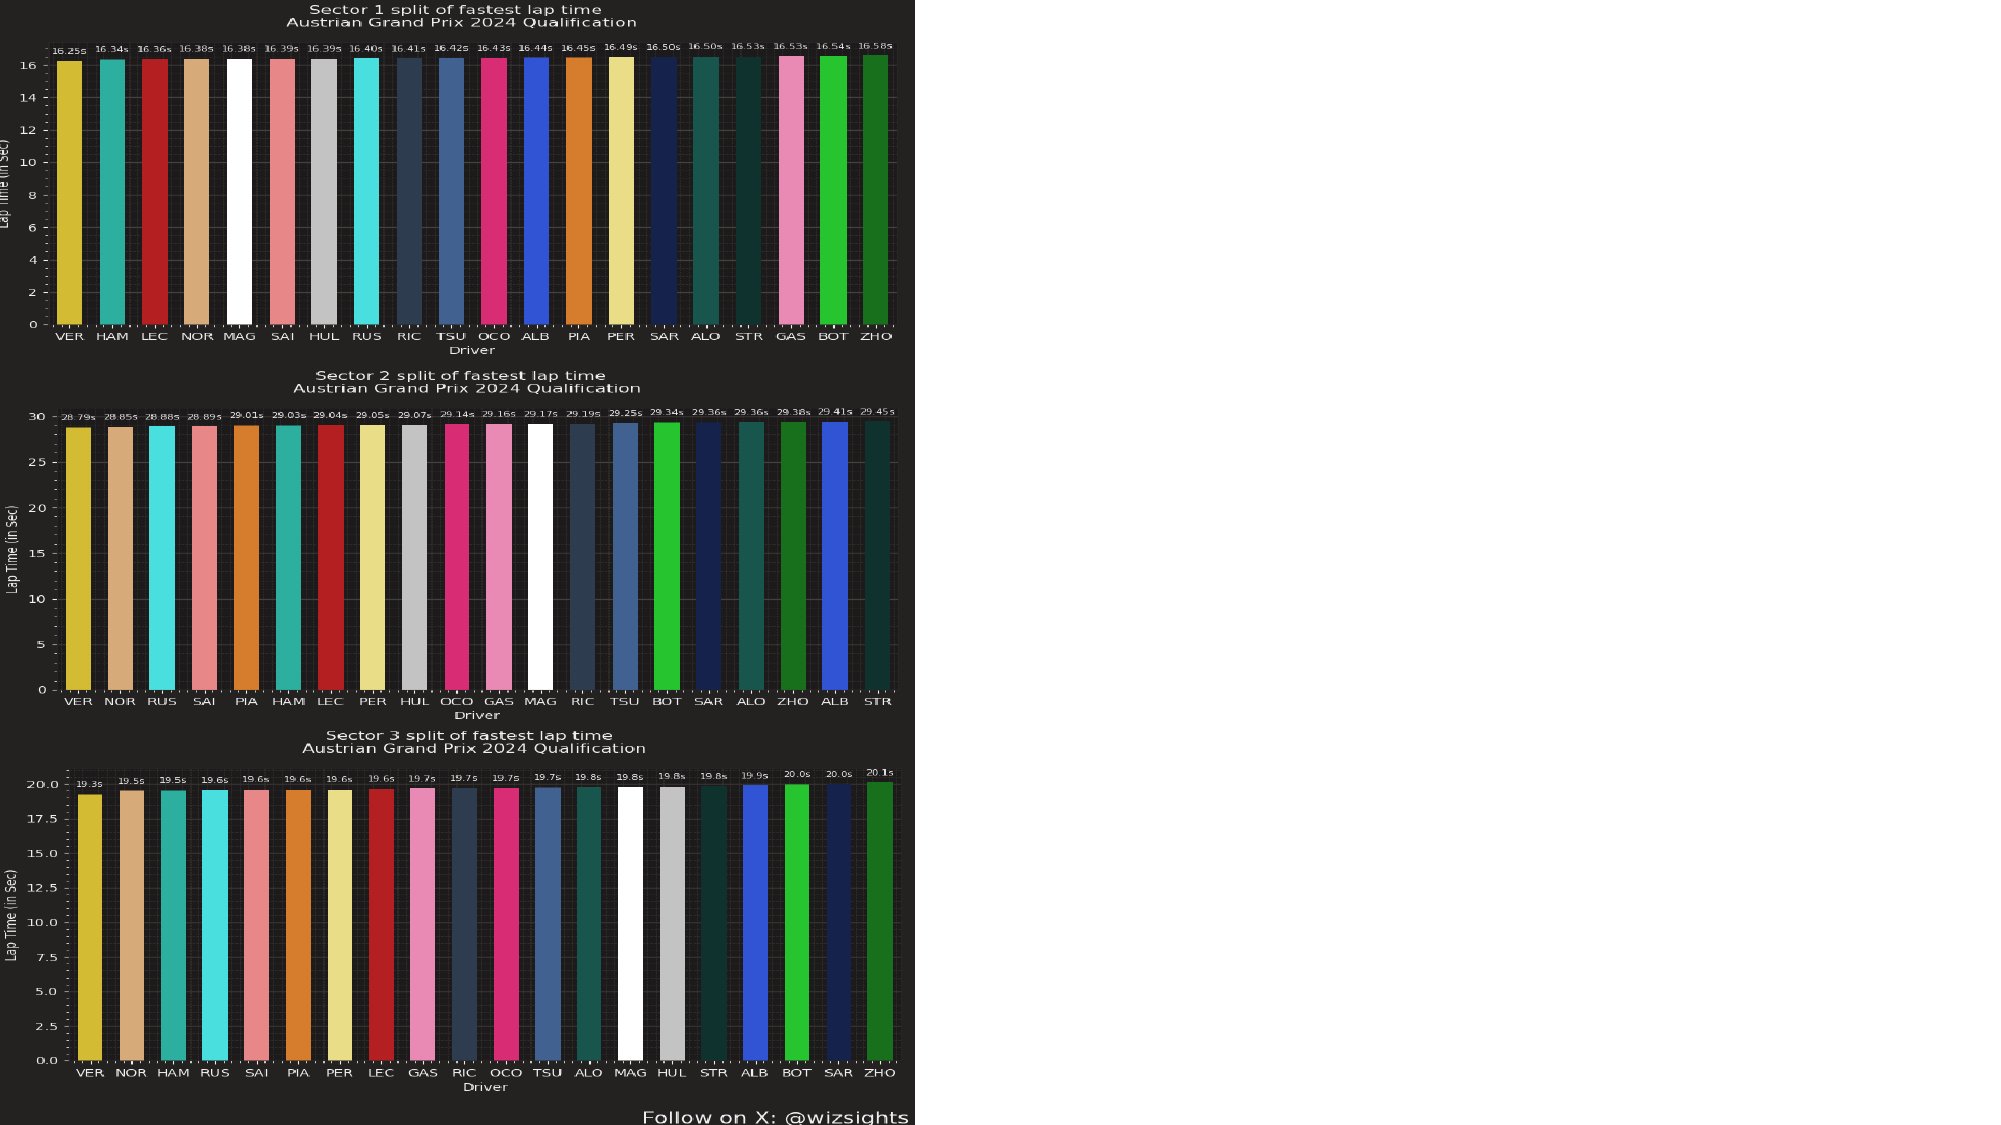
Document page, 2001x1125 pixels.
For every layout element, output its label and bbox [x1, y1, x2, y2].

picture [0, 364, 915, 1125]
list [0, 0, 915, 364]
